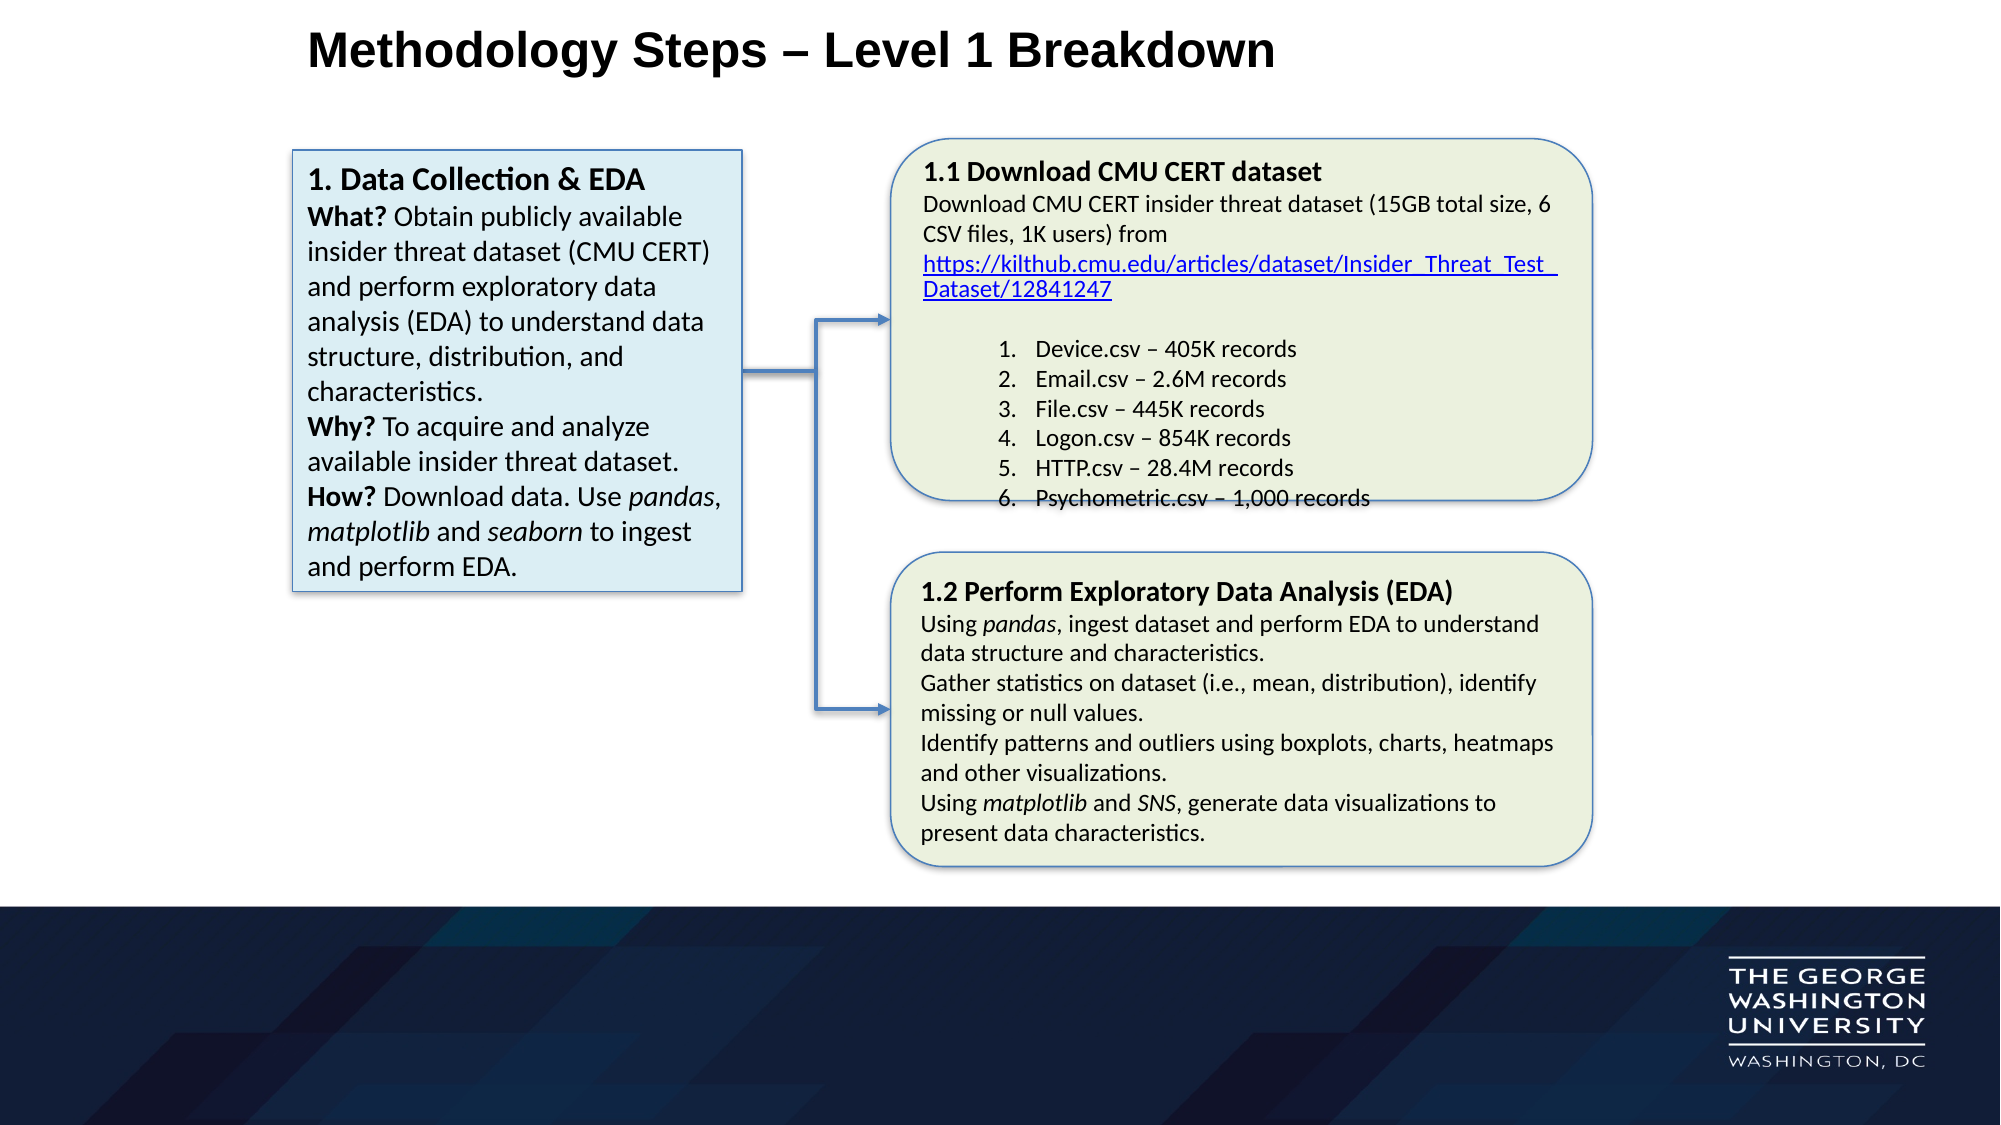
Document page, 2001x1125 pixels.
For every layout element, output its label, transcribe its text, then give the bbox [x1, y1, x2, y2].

text_box 1. Data Collection & EDA What? Obtain publicly available insider threat dataset (CMU CERT) and perform exploratory data analysis (EDA) to understand data structure, distribution, and characteristics. Why? To acquire and analyze available insider threat dataset. How? Download data. Use pandas, matplotlib and seaborn to ingest and perform EDA. [292, 149, 743, 592]
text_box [741, 319, 891, 370]
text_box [741, 370, 891, 710]
text_box 1.1 Download CMU CERT dataset Download CMU CERT insider threat dataset (15GB total size, 6 CSV files, 1K users) from https://kilthub.cmu.edu/articles/dataset/Insider_Threat_Test_Dataset/12841247 Device.csv – 405K records Email.csv – 2.6M records File.csv – 445K records Logon.csv – 854K records HTTP.csv – 28.4M records Psychometric.csv – 1,000 records [889, 137, 1594, 502]
text_box 1.2 Perform Exploratory Data Analysis (EDA) Using pandas, ingest dataset and perform EDA to understand data structure and characteristics. Gather statistics on dataset (i.e., mean, distribution), identify missing or null values. Identify patterns and outliers using boxplots, charts, heatmaps and other visualizations. Using matplotlib and SNS, generate data visualizations to present data characteristics. [889, 551, 1594, 868]
title Methodology Steps – Level 1 Breakdown [292, 10, 1565, 90]
picture [0, 0, 2000, 1125]
